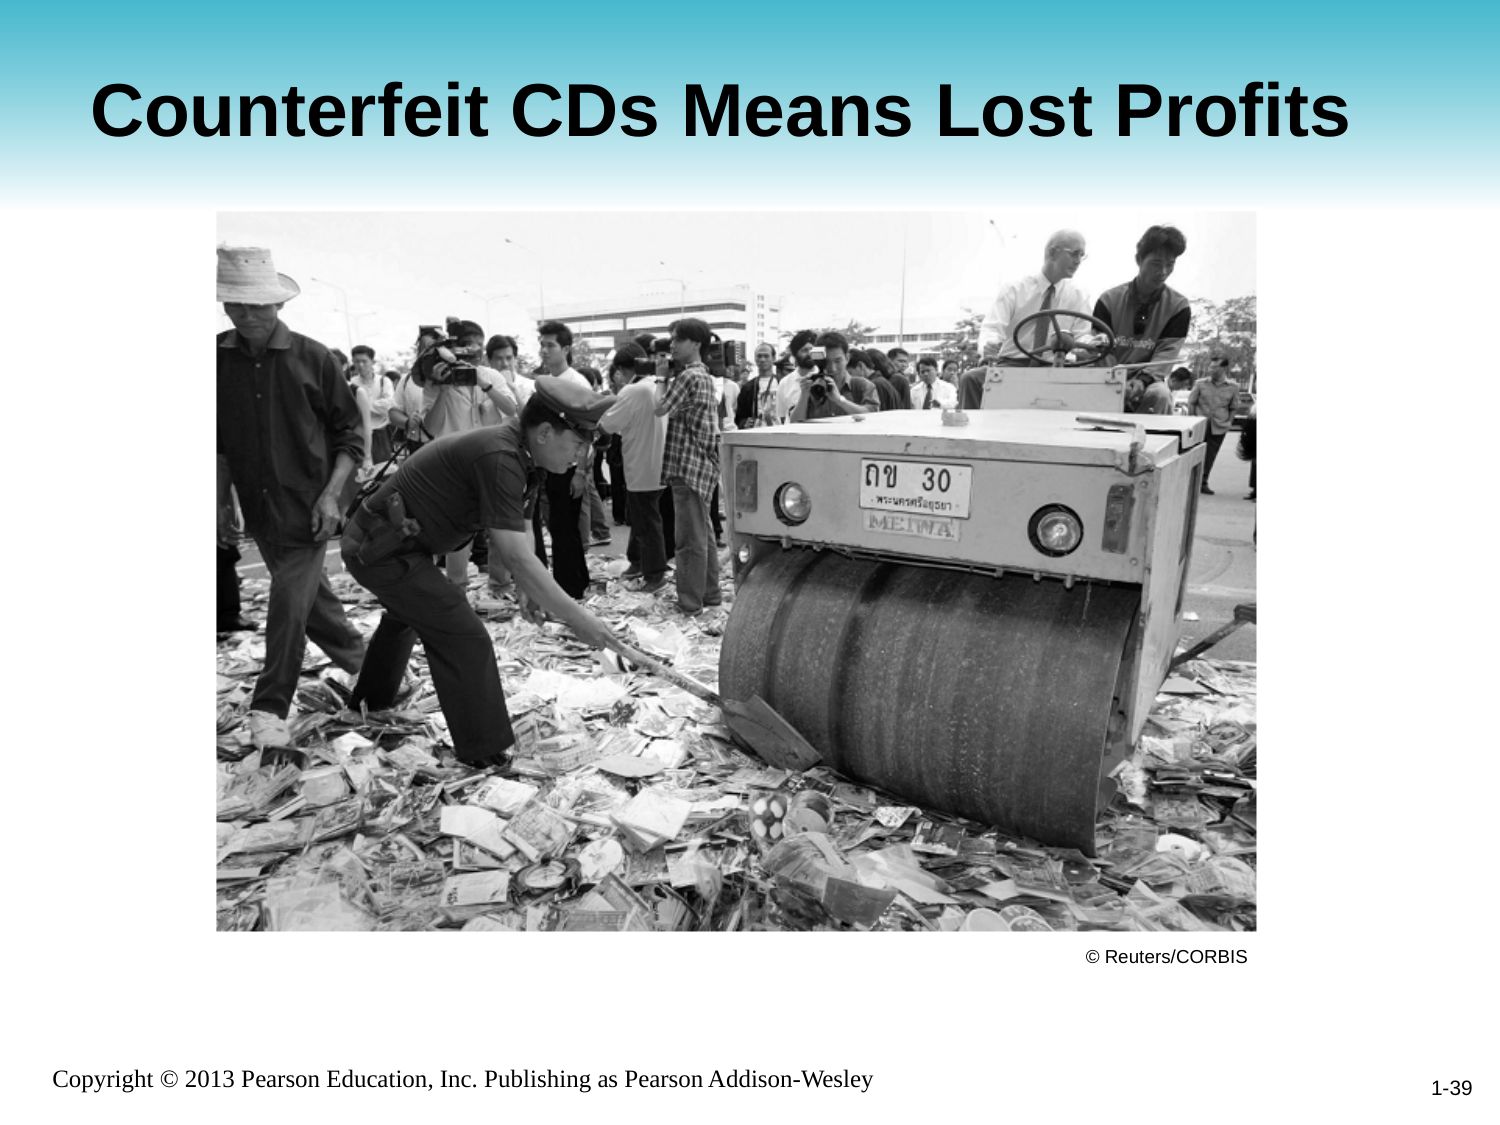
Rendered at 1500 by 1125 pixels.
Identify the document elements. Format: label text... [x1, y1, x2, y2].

title Counterfeit CDs Means Lost Profits [74, 12, 1438, 201]
slide_number 1-39 [1174, 1049, 1488, 1125]
text_box © Reuters/CORBIS [787, 944, 1263, 975]
picture [212, 207, 1263, 938]
